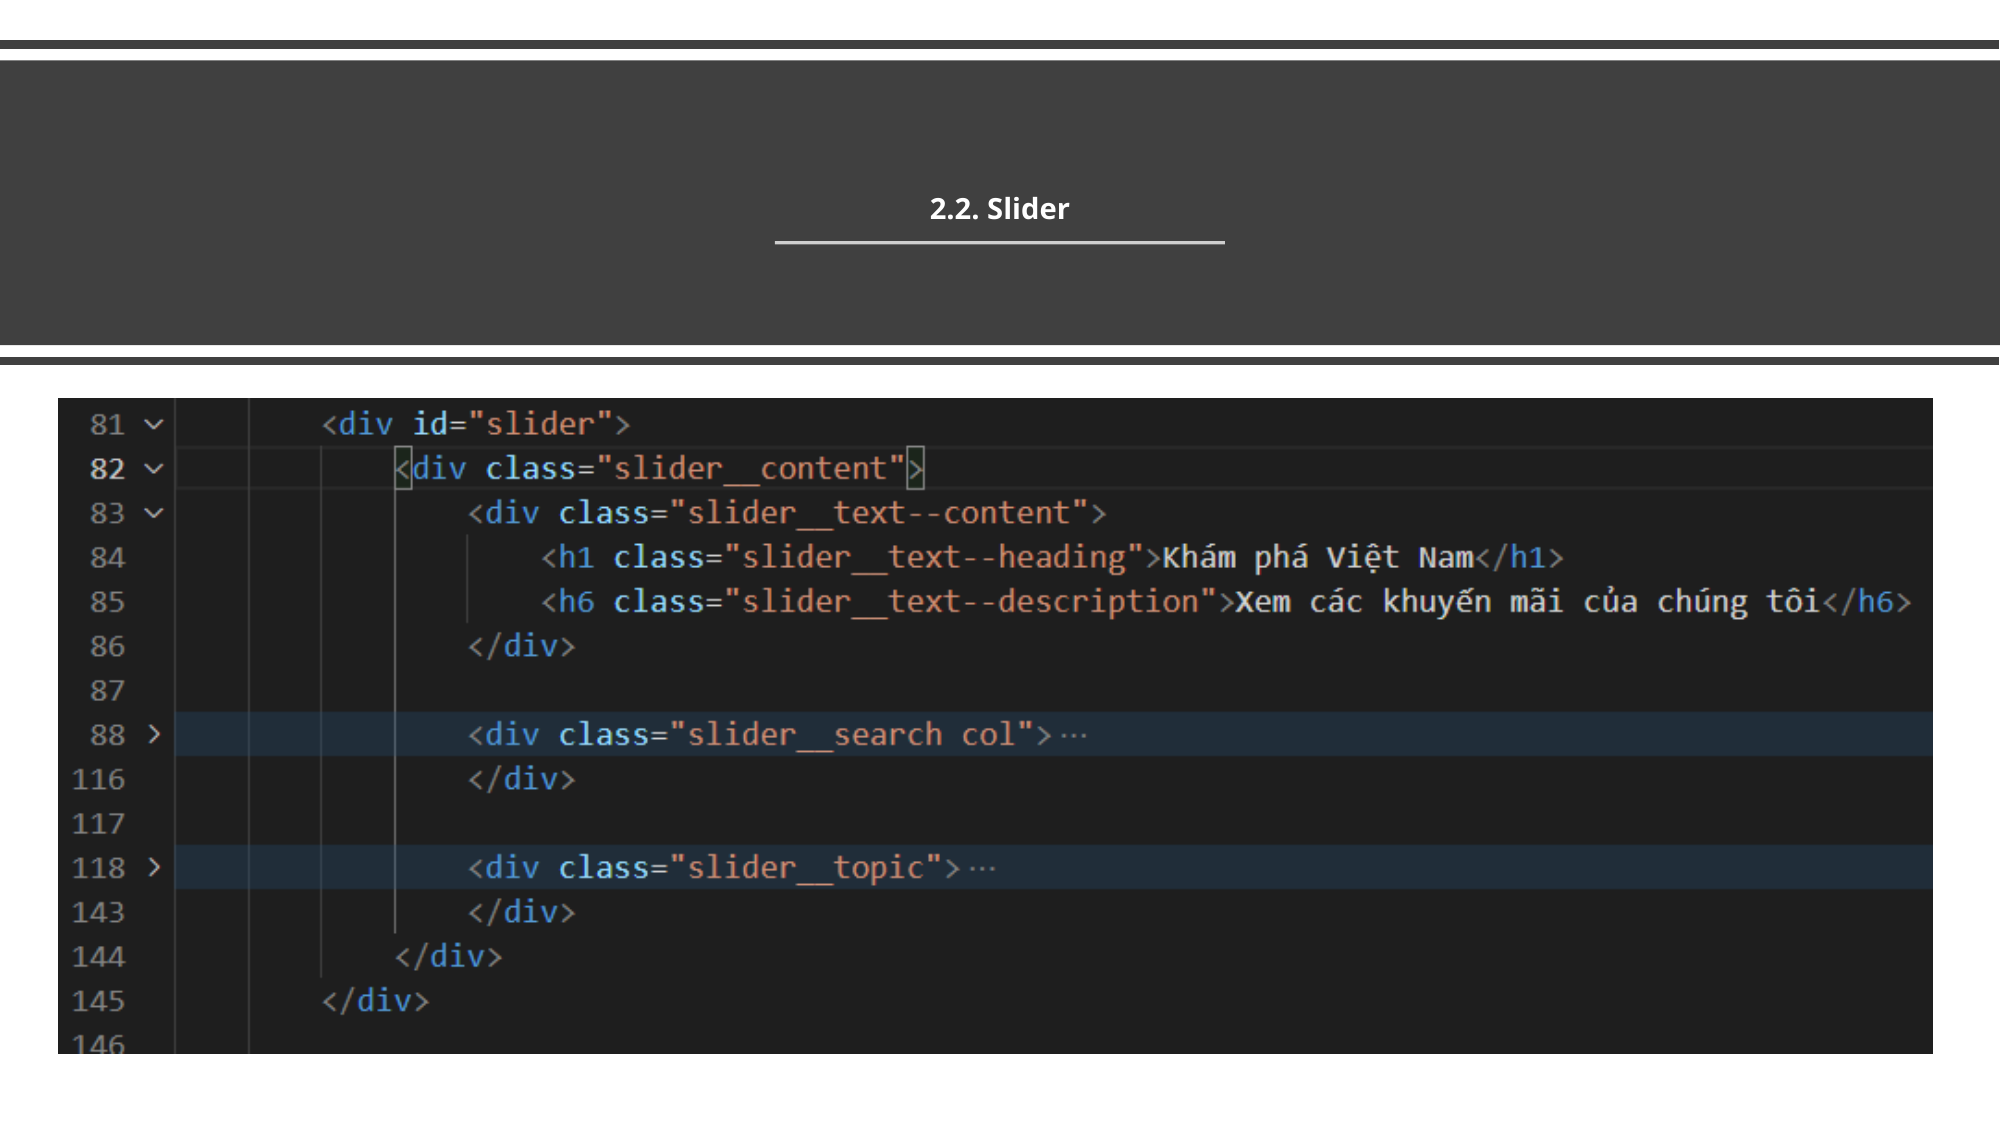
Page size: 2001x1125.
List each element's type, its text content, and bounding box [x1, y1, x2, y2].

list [58, 398, 1933, 1054]
title 2.2. Slider [86, 80, 1914, 233]
text_box [0, 59, 2000, 346]
